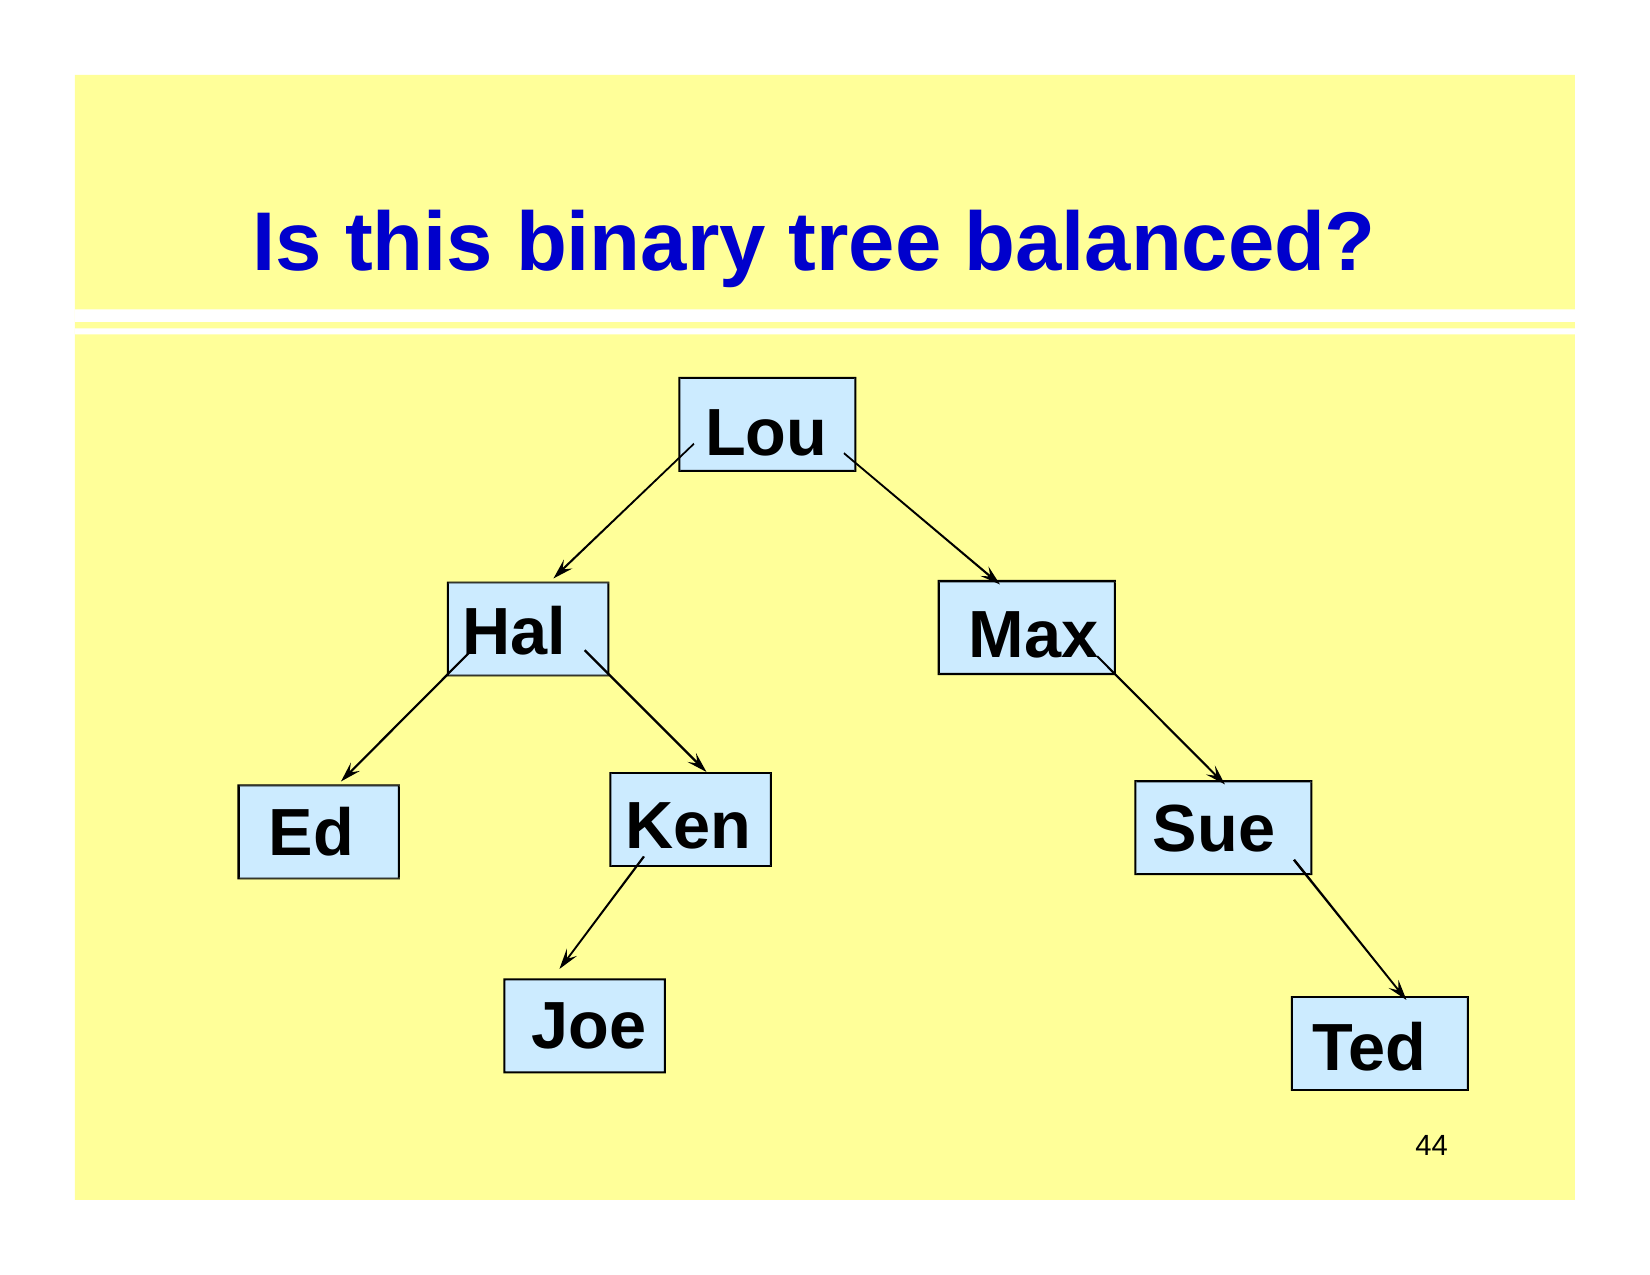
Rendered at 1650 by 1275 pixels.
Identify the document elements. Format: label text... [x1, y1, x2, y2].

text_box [237, 376, 1470, 1092]
title Is this binary tree balanced? [250, 184, 1382, 375]
slide_number 44 [1409, 1120, 1454, 1275]
